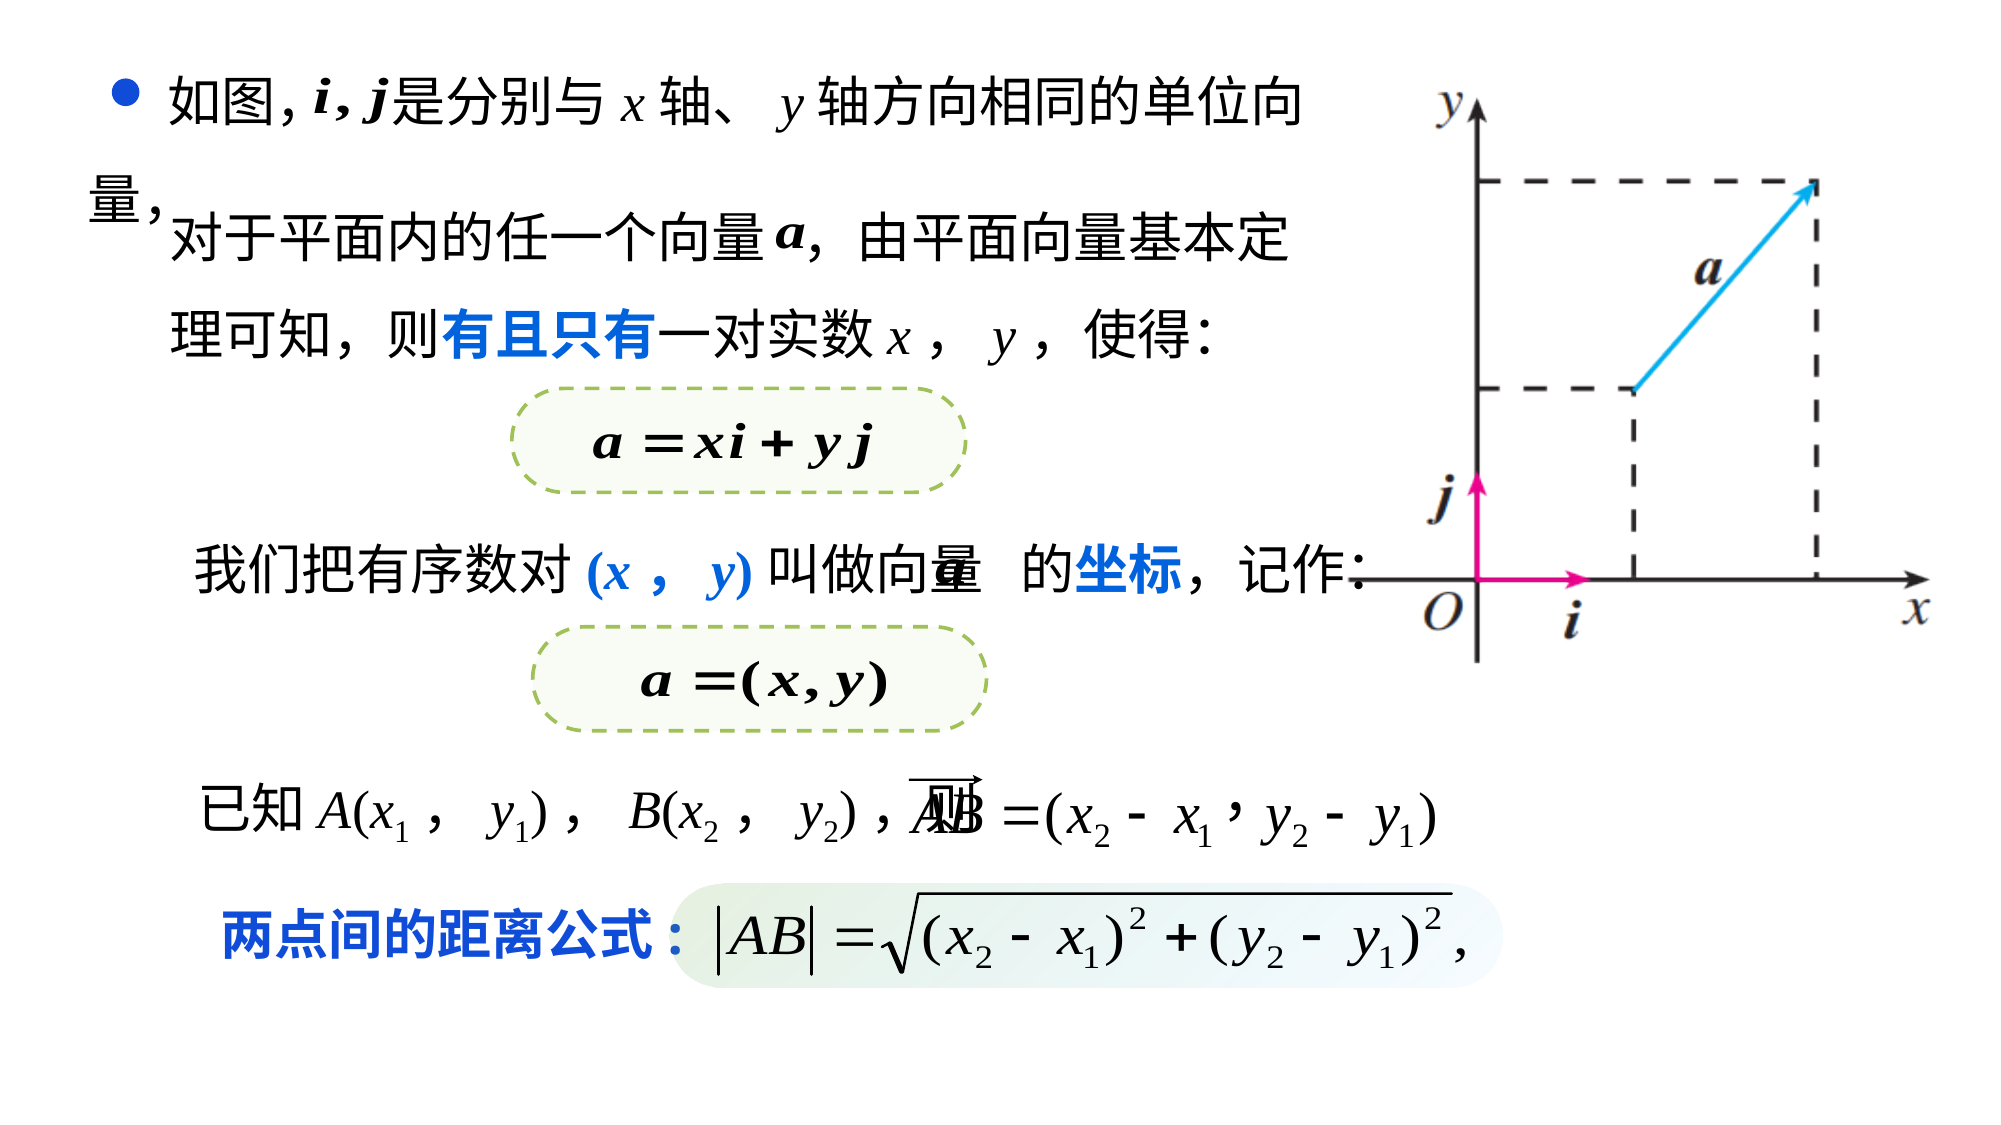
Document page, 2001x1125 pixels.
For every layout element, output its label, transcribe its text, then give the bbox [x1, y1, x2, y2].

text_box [73, 27, 1326, 142]
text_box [669, 879, 1502, 988]
picture [1325, 67, 1962, 680]
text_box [178, 511, 1552, 731]
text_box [154, 163, 1339, 493]
text_box 已知A(x1，y1)，B(x2，y2)，则 [182, 745, 1312, 857]
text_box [898, 764, 1450, 858]
text_box 两点间的距离公式: [205, 893, 669, 973]
